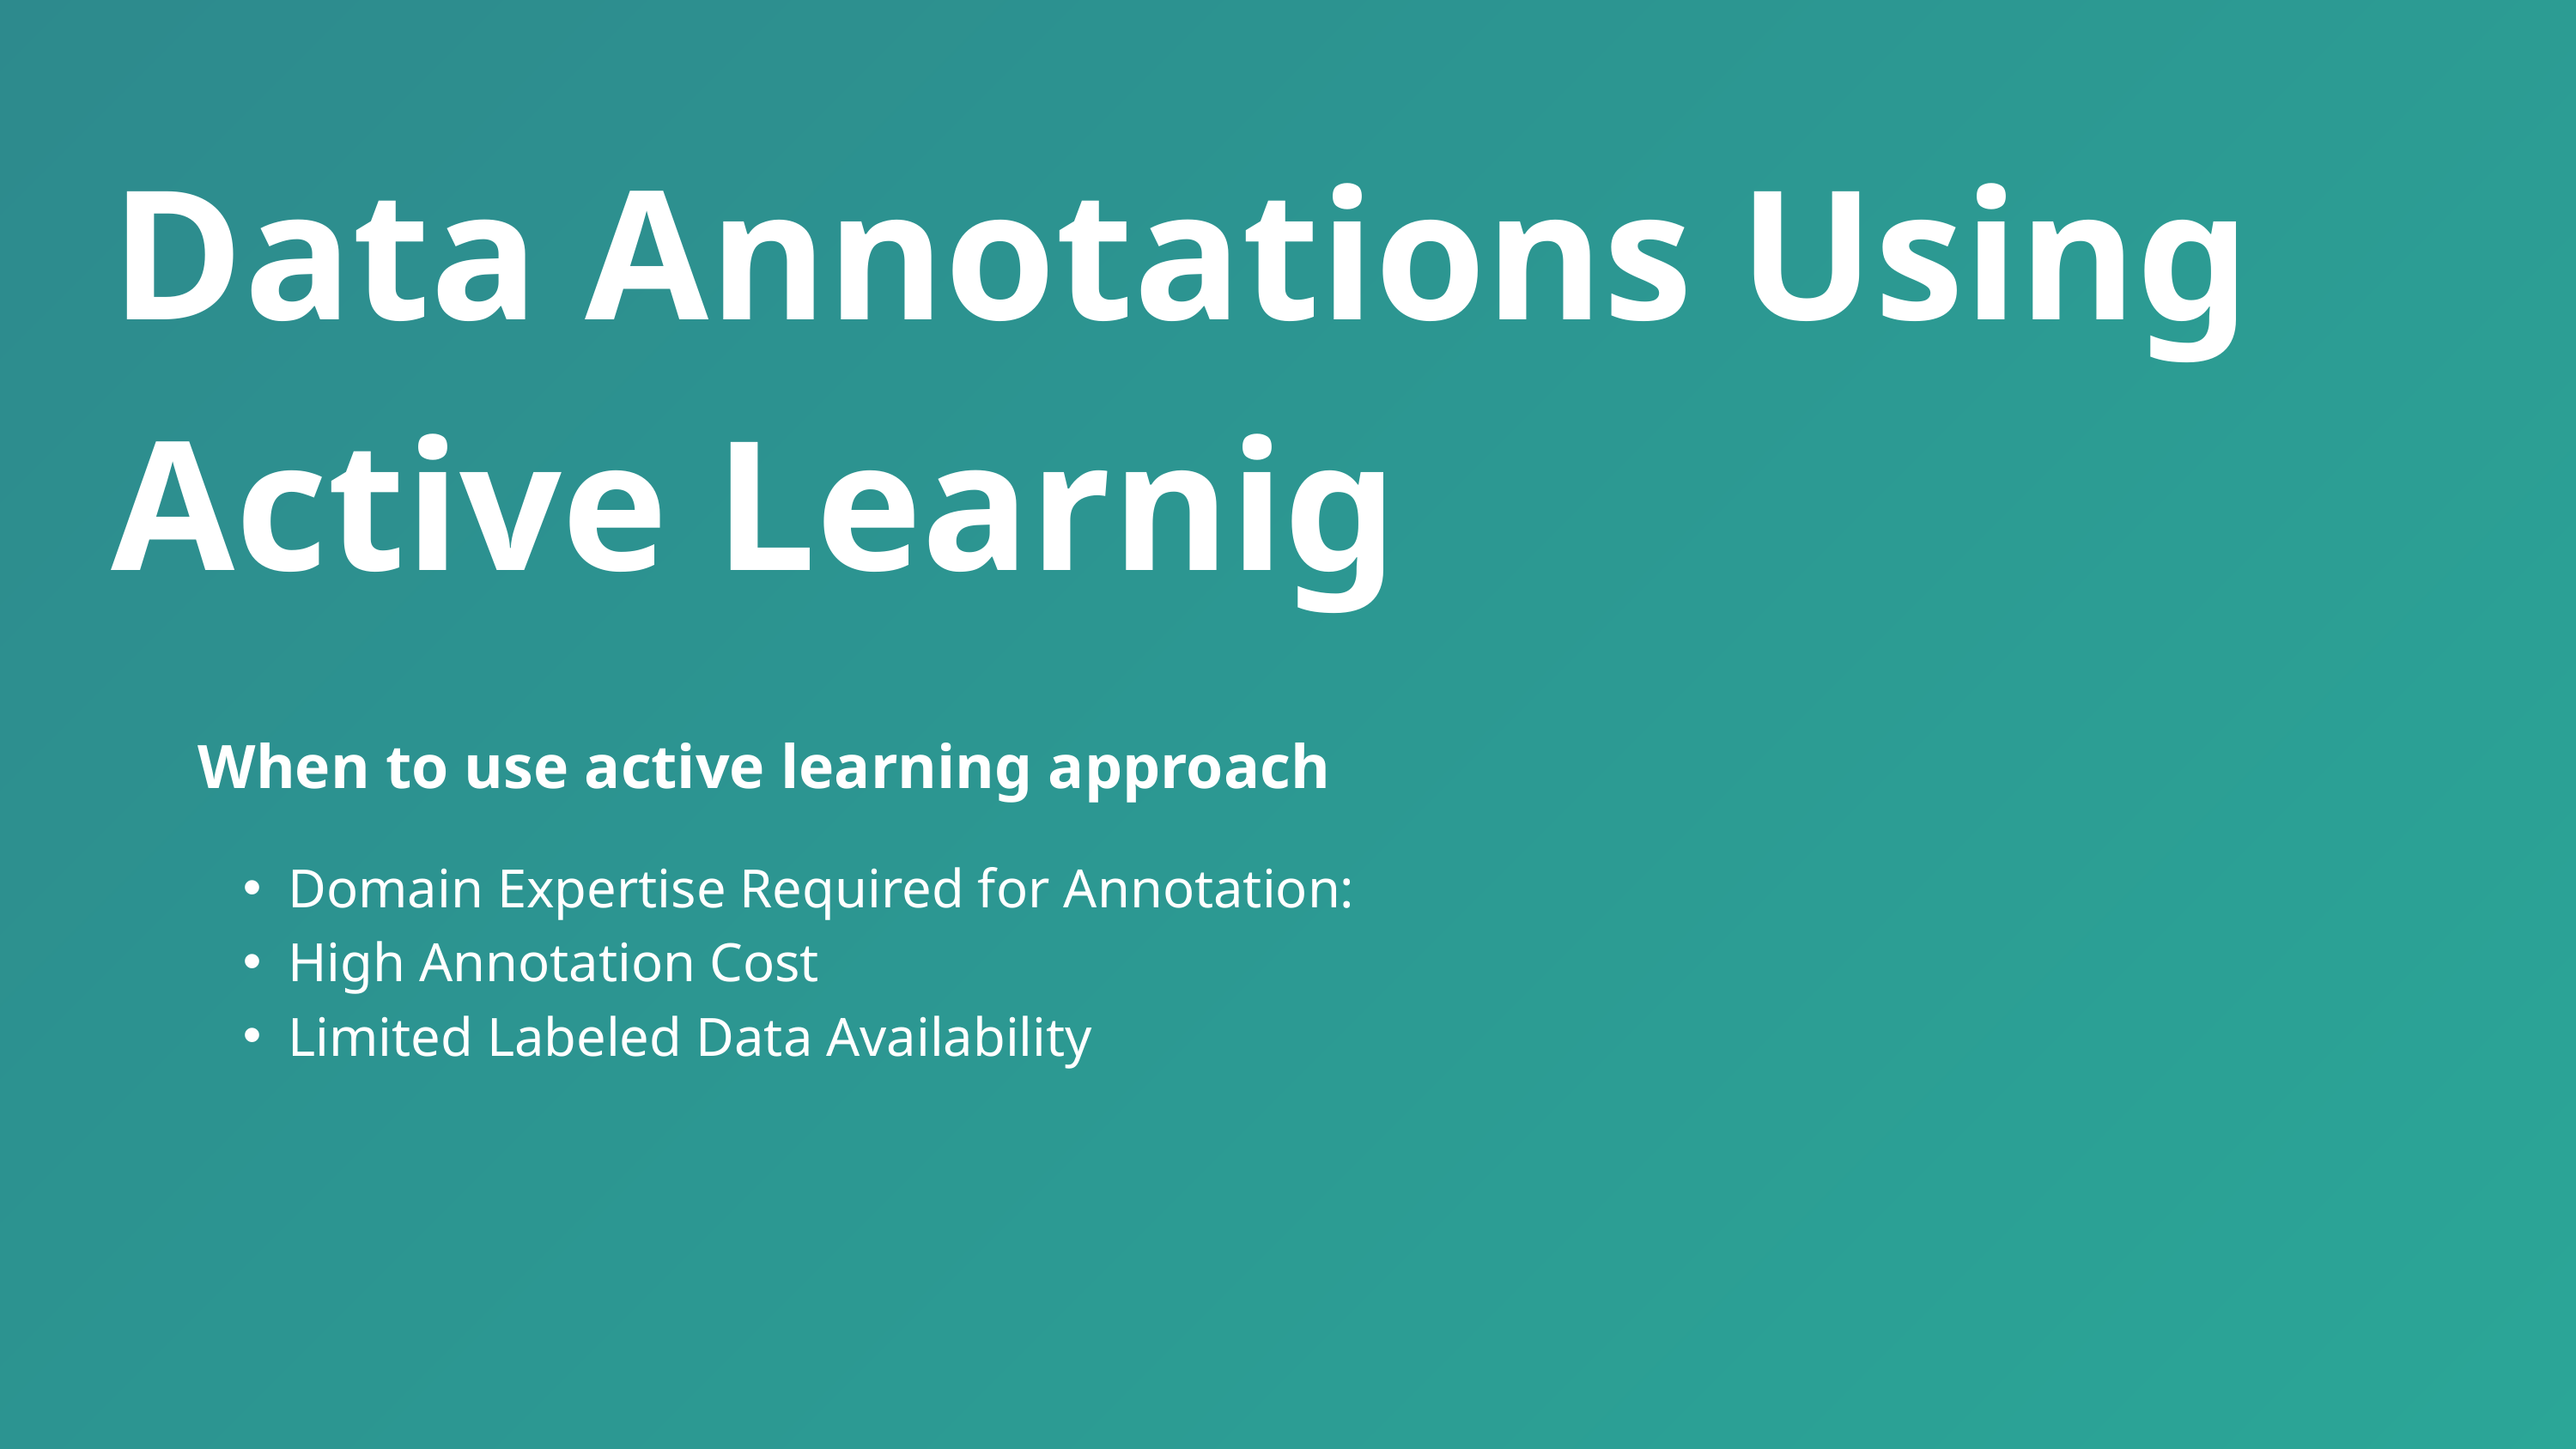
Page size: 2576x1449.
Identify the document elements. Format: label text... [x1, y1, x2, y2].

text_box When to use active learning approach [197, 716, 1438, 801]
text_box Domain Expertise Required for Annotation: High Annotation Cost Limited Labeled Data Availability [197, 845, 1499, 1141]
text_box Data Annotations Using Active Learnig [112, 104, 2370, 607]
